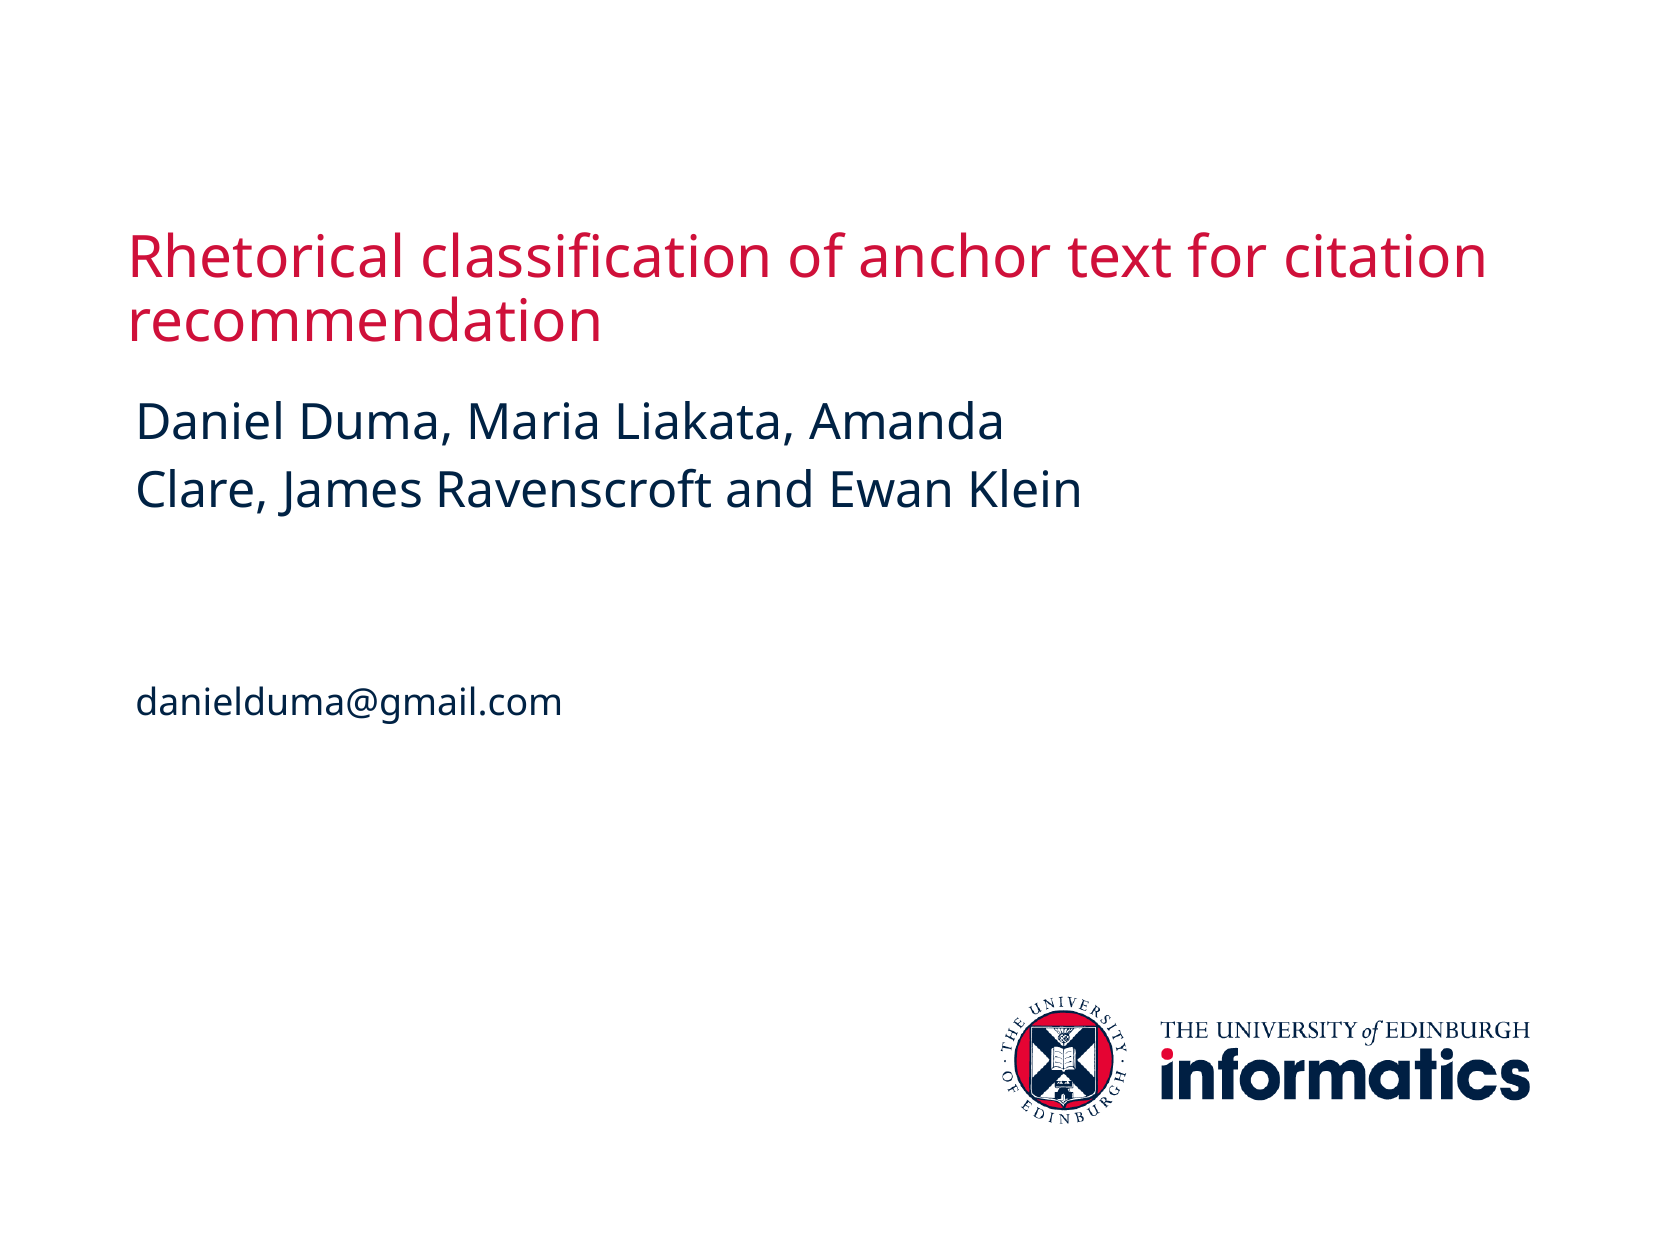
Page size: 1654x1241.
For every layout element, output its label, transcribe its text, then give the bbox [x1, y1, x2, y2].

picture [1000, 996, 1530, 1124]
title Rhetorical classiﬁcation of anchor text for citation recommendation [112, 218, 1524, 363]
subtitle Daniel Duma, Maria Liakata, Amanda Clare, James Ravenscroft and Ewan Klein danielduma@gmail.com [135, 385, 1099, 890]
